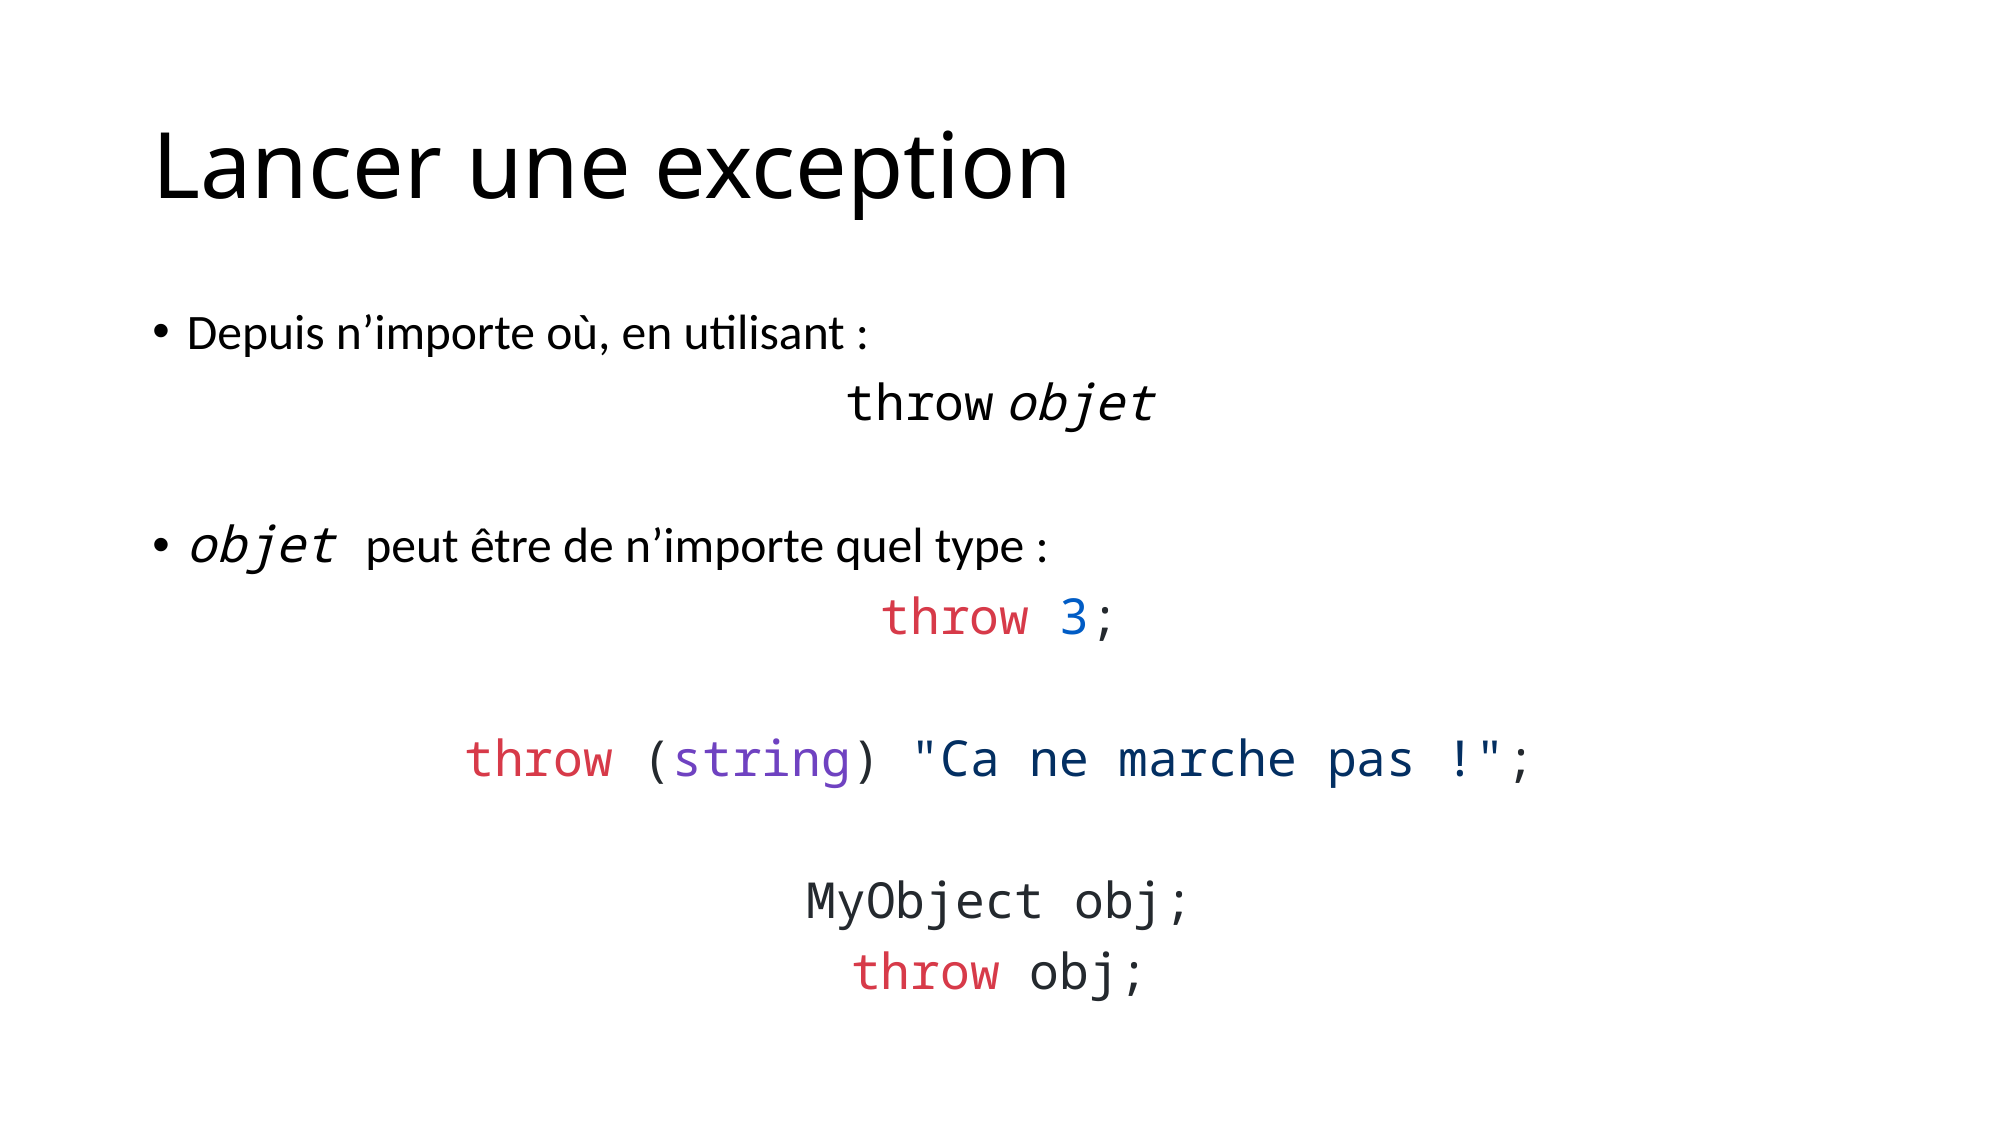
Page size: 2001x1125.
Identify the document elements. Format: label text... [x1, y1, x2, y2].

title Lancer une exception [137, 59, 1863, 278]
list Depuis n’importe où, en utilisant : throw objet objet peut être de n’importe quel type : throw 3; throw (string) "Ca ne marche pas !"; MyObject obj; throw obj; [137, 299, 1863, 1014]
